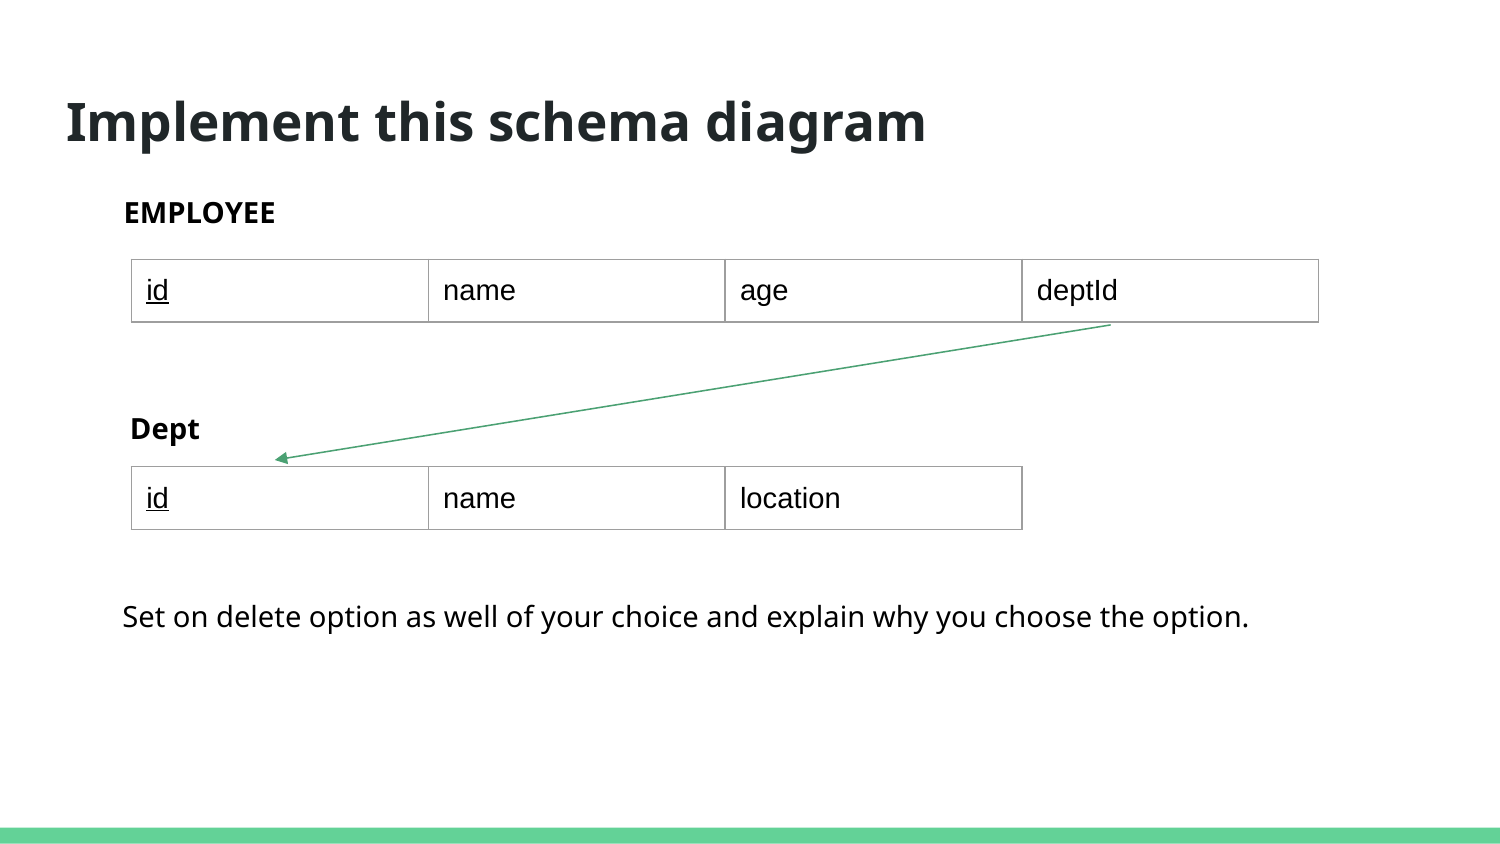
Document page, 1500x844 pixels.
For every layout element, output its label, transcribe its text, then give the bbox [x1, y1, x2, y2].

table_header deptId [1023, 260, 1318, 321]
table_header id [132, 467, 428, 529]
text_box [274, 324, 1111, 461]
table_header id [132, 260, 428, 321]
table_header name [429, 469, 724, 529]
text_box EMPLOYEE [108, 179, 429, 245]
table_header name [429, 260, 724, 321]
text_box Set on delete option as well of your choice and explain why you choose the option. [107, 583, 1332, 649]
title Implement this schema diagram [51, 72, 1449, 167]
table_header age [726, 260, 1021, 321]
table_header location [726, 469, 1021, 529]
text_box Dept [114, 395, 269, 460]
